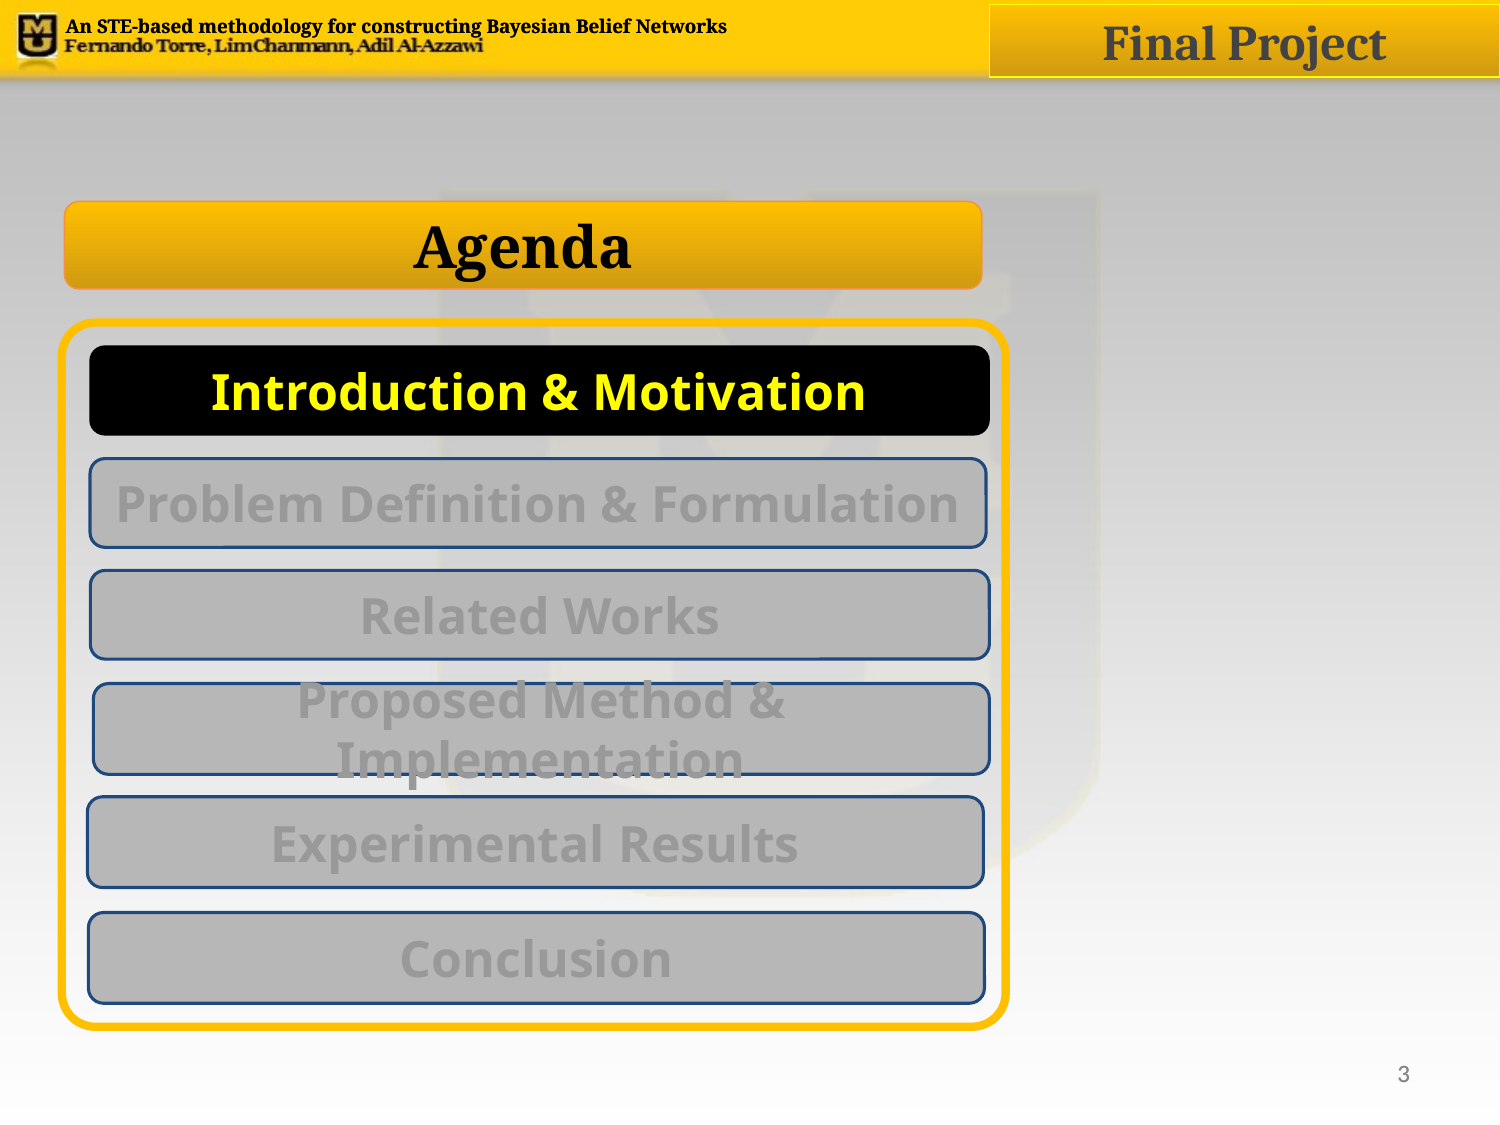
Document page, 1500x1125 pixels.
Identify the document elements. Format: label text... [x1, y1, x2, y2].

text_box Experimental Results [87, 796, 984, 888]
slide_number ‹#› [1074, 1042, 1425, 1103]
text_box Introduction & Motivation [90, 346, 990, 435]
text_box Final Project [989, 4, 1500, 78]
text_box Problem Definition & Formulation [90, 458, 987, 548]
text_box Agenda [64, 201, 982, 289]
text_box Proposed Method & Implementation [93, 683, 990, 775]
picture [0, 0, 1500, 1125]
text_box Conclusion [88, 912, 985, 1004]
text_box [61, 322, 1006, 1027]
text_box Related Works [90, 570, 990, 660]
text_box An STE-based methodology for constructing Bayesian Belief Networks [50, 10, 969, 43]
